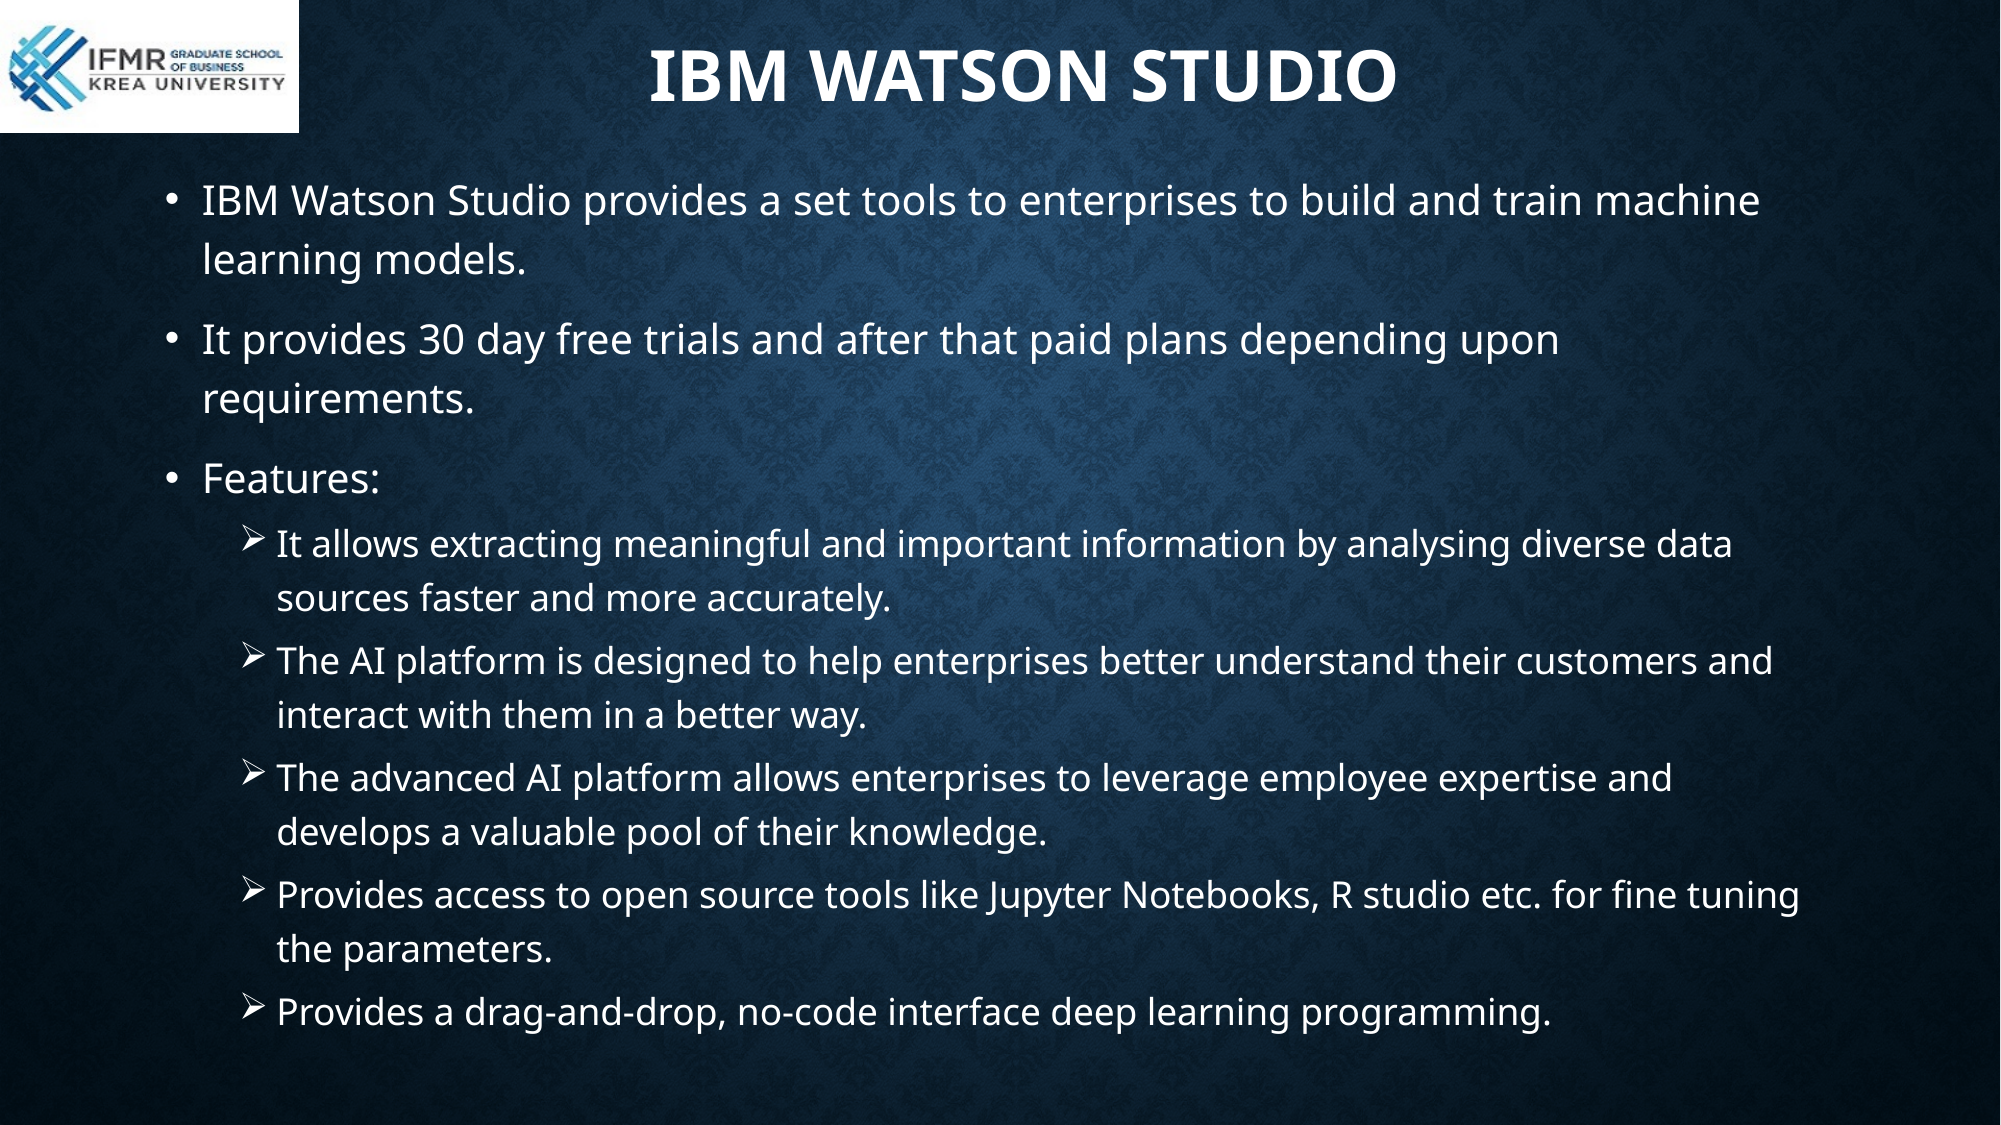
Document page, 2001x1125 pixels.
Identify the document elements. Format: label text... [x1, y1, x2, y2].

title IBM Watson Studio [175, 0, 1875, 157]
picture [0, 0, 299, 134]
list IBM Watson Studio provides a set tools to enterprises to build and train machine learning models. It provides 30 day free trials and after that paid plans depending upon requirements. Features: It allows extracting meaningful and important information by analysing diverse data sources faster and more accurately. The AI platform is designed to help enterprises better understand their customers and interact with them in a better way. The advanced AI platform allows enterprises to leverage employee expertise and develops a valuable pool of their knowledge. Provides access to open source tools like Jupyter Notebooks, R studio etc. for fine tuning the parameters. Provides a drag-and-drop, no-code interface deep learning programming. [149, 156, 1849, 1048]
